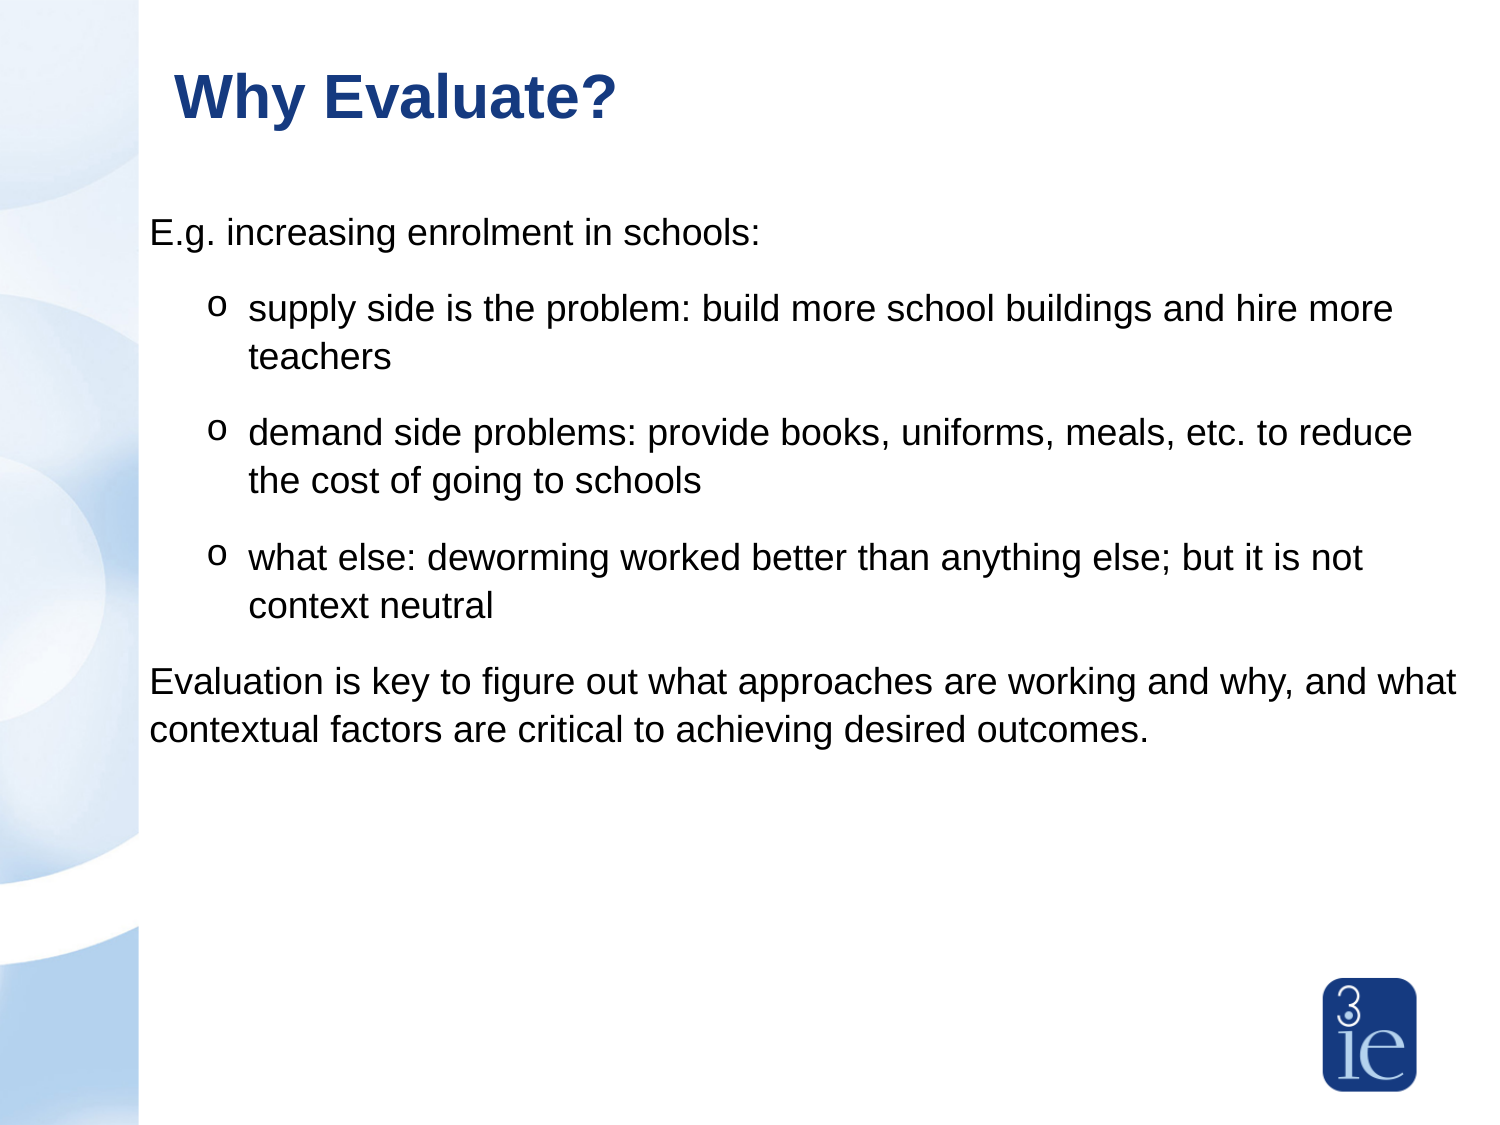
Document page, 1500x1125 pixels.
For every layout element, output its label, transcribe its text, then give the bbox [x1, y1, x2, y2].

picture [0, 0, 1500, 1125]
title Why Evaluate? [159, 25, 1459, 162]
text_box E.g. increasing enrolment in schools: supply side is the problem: build more school buildings and hire more teachers demand side problems: provide books, uniforms, meals, etc. to reduce the cost of going to schools what else: deworming worked better than anything else; but it is not context neutral Evaluation is key to figure out what approaches are working and why, and what contextual factors are critical to achieving desired outcomes. [134, 197, 1484, 758]
